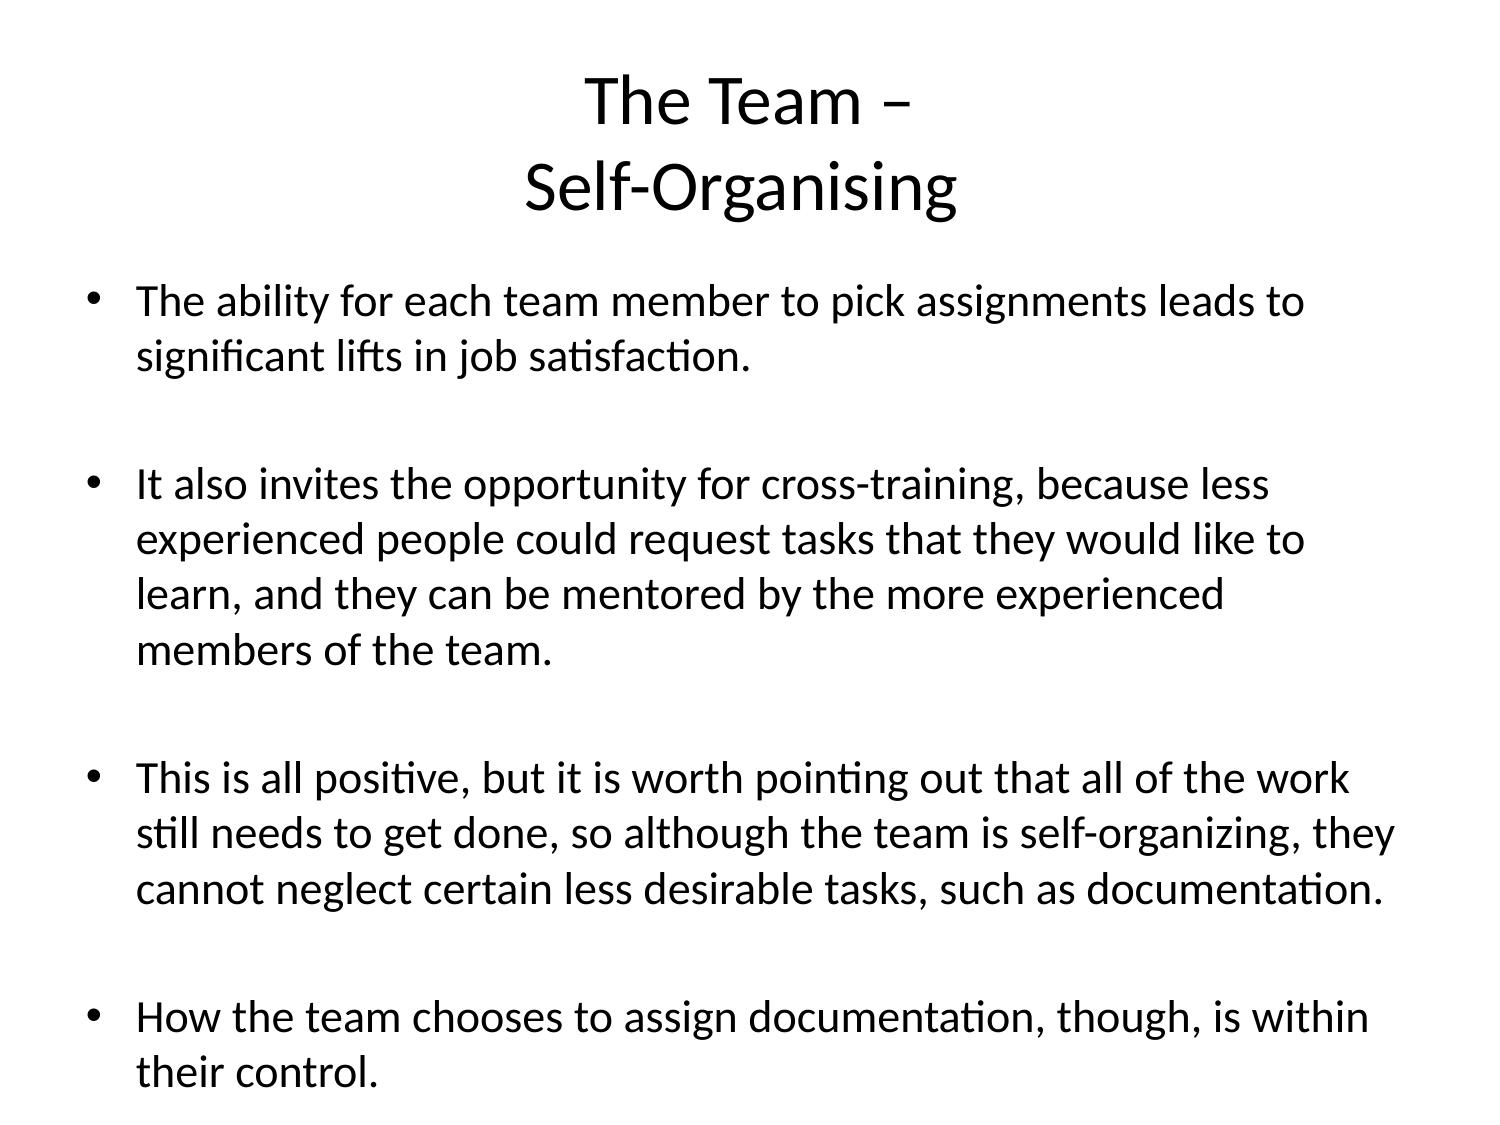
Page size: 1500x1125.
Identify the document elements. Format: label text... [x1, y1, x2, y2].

title The Team – Self-Organising [75, 45, 1425, 233]
list The ability for each team member to pick assignments leads to significant lifts in job satisfaction. It also invites the opportunity for cross-training, because less experienced people could request tasks that they would like to learn, and they can be mentored by the more experienced members of the team. This is all positive, but it is worth pointing out that all of the work still needs to get done, so although the team is self-organizing, they cannot neglect certain less desirable tasks, such as documentation. How the team chooses to assign documentation, though, is within their control. [70, 262, 1421, 1125]
